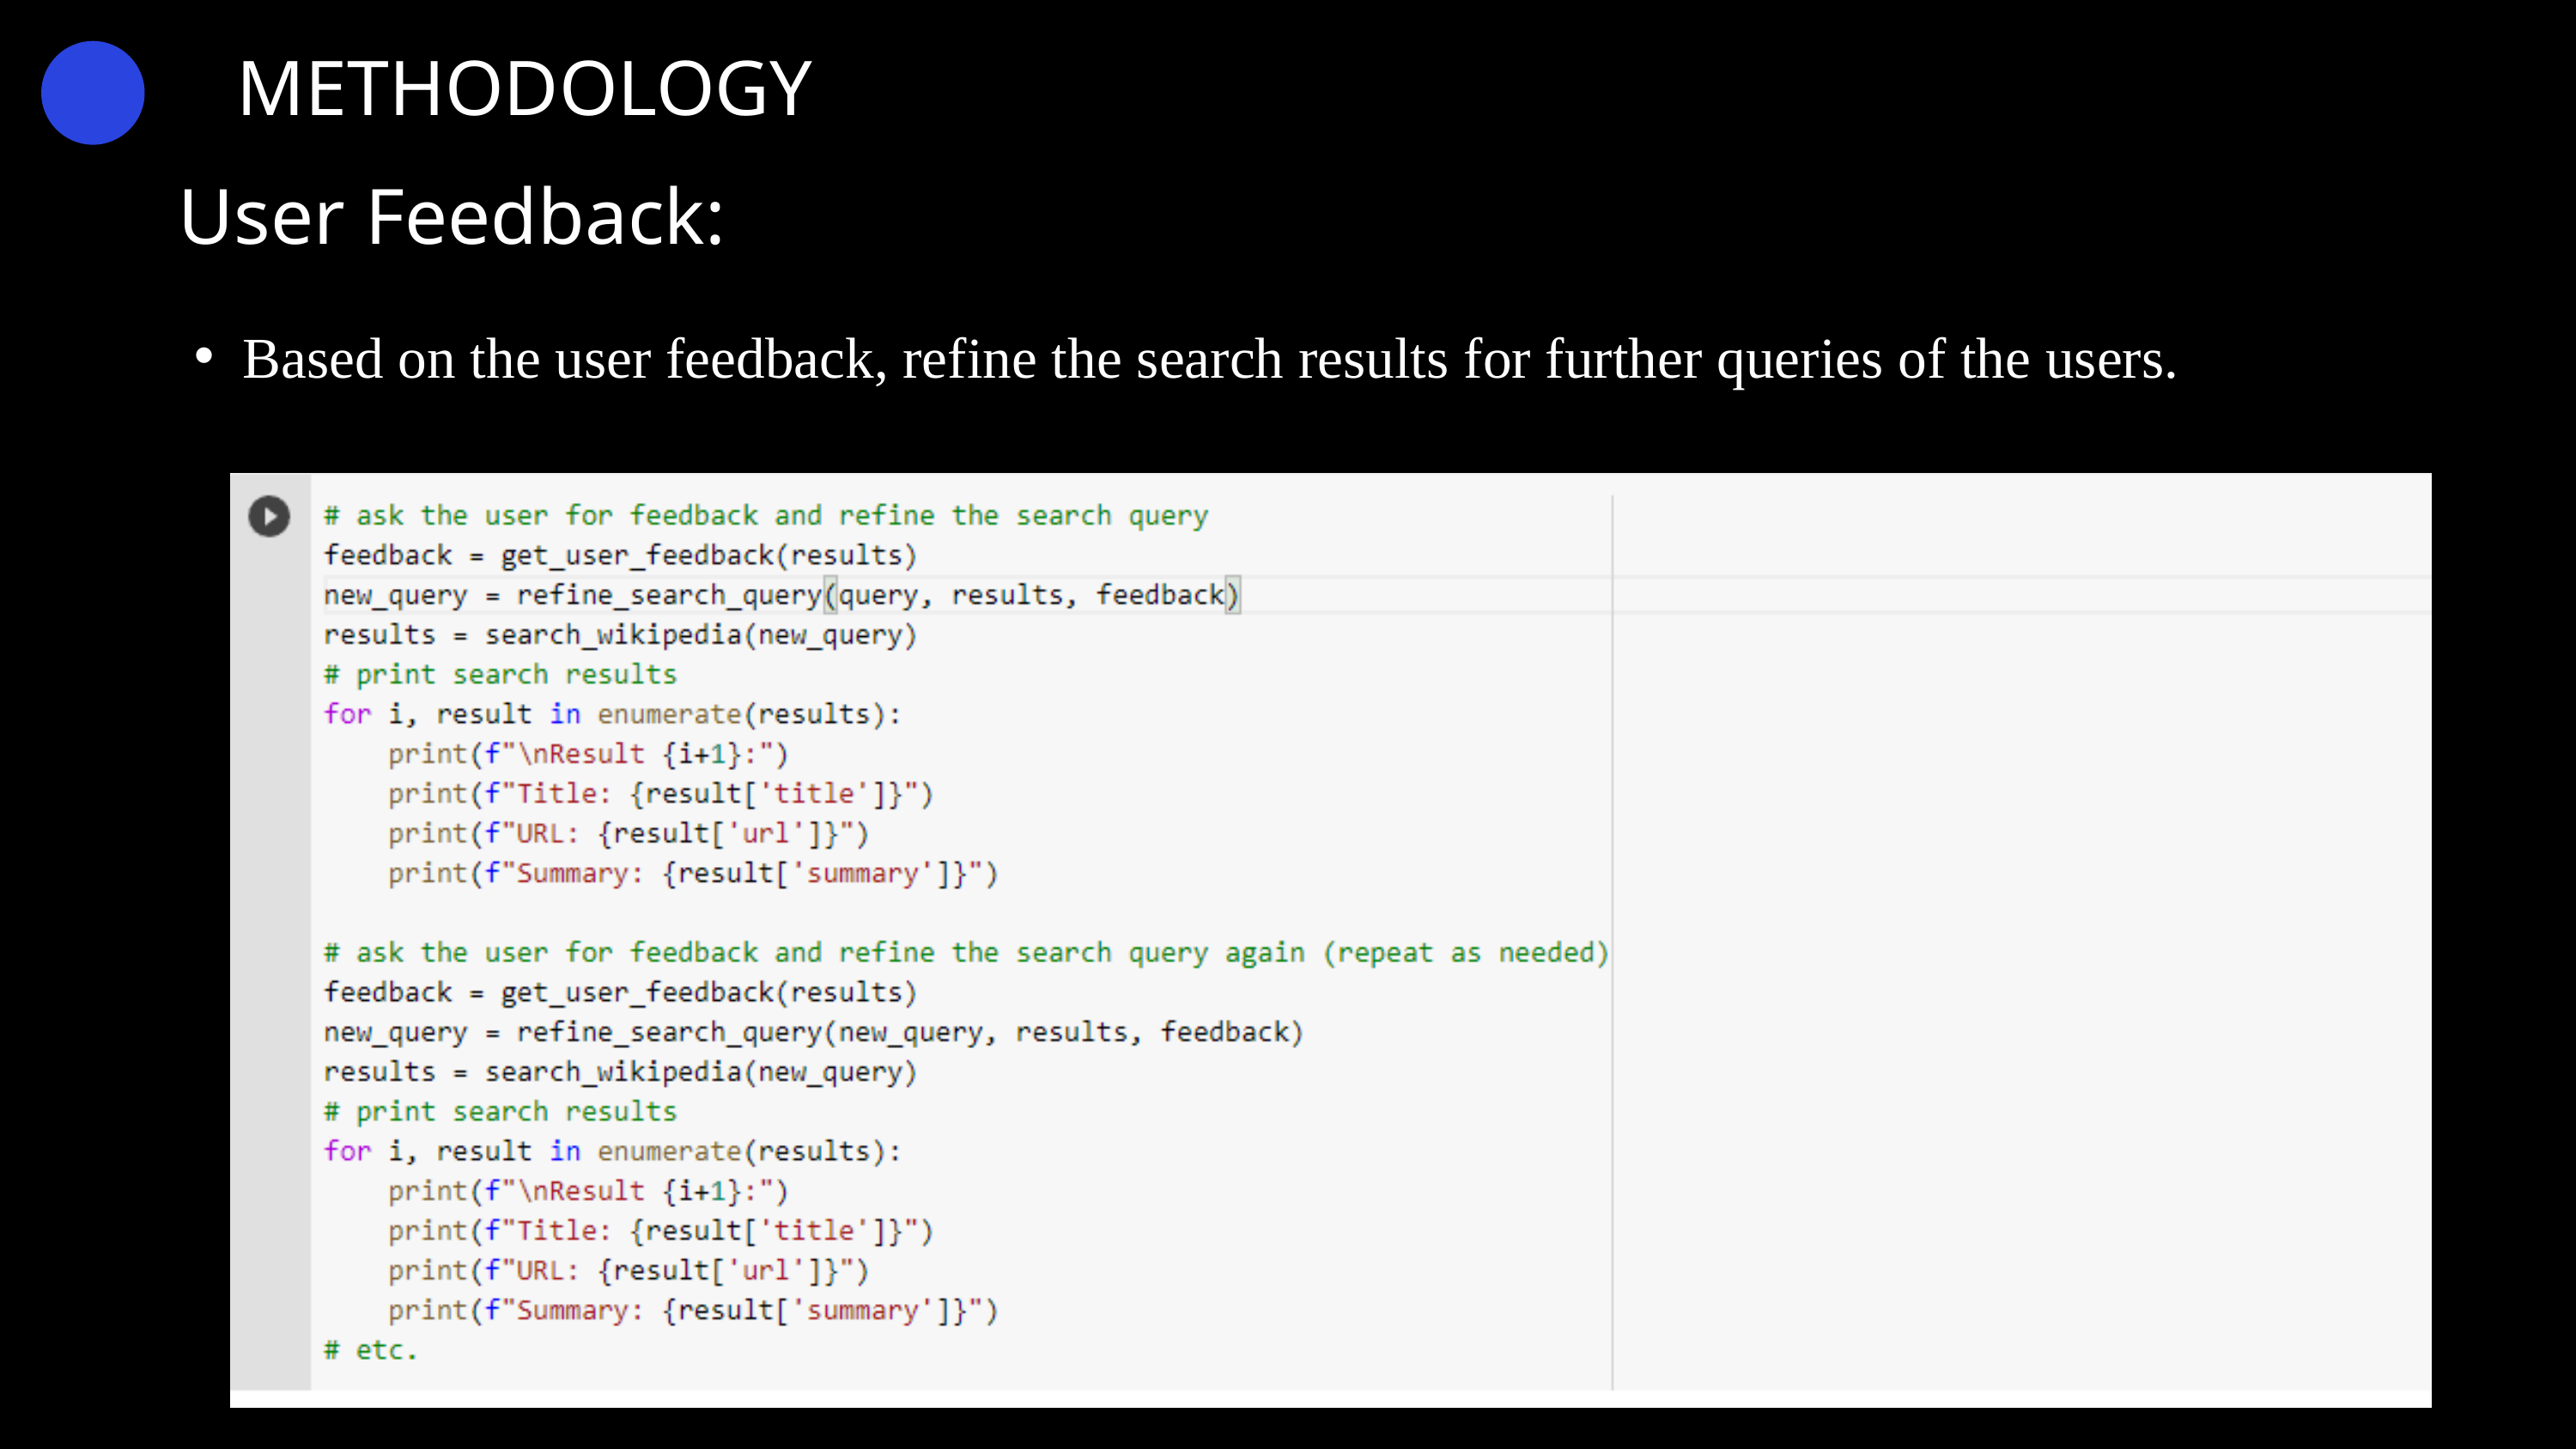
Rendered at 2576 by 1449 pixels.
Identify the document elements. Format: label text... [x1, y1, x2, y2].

text_box Based on the user feedback, refine the search results for further queries of the users. [144, 308, 2576, 390]
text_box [40, 40, 145, 145]
picture [230, 473, 2432, 1408]
text_box METHODOLOGY [200, 25, 850, 237]
text_box User Feedback: [144, 152, 760, 260]
